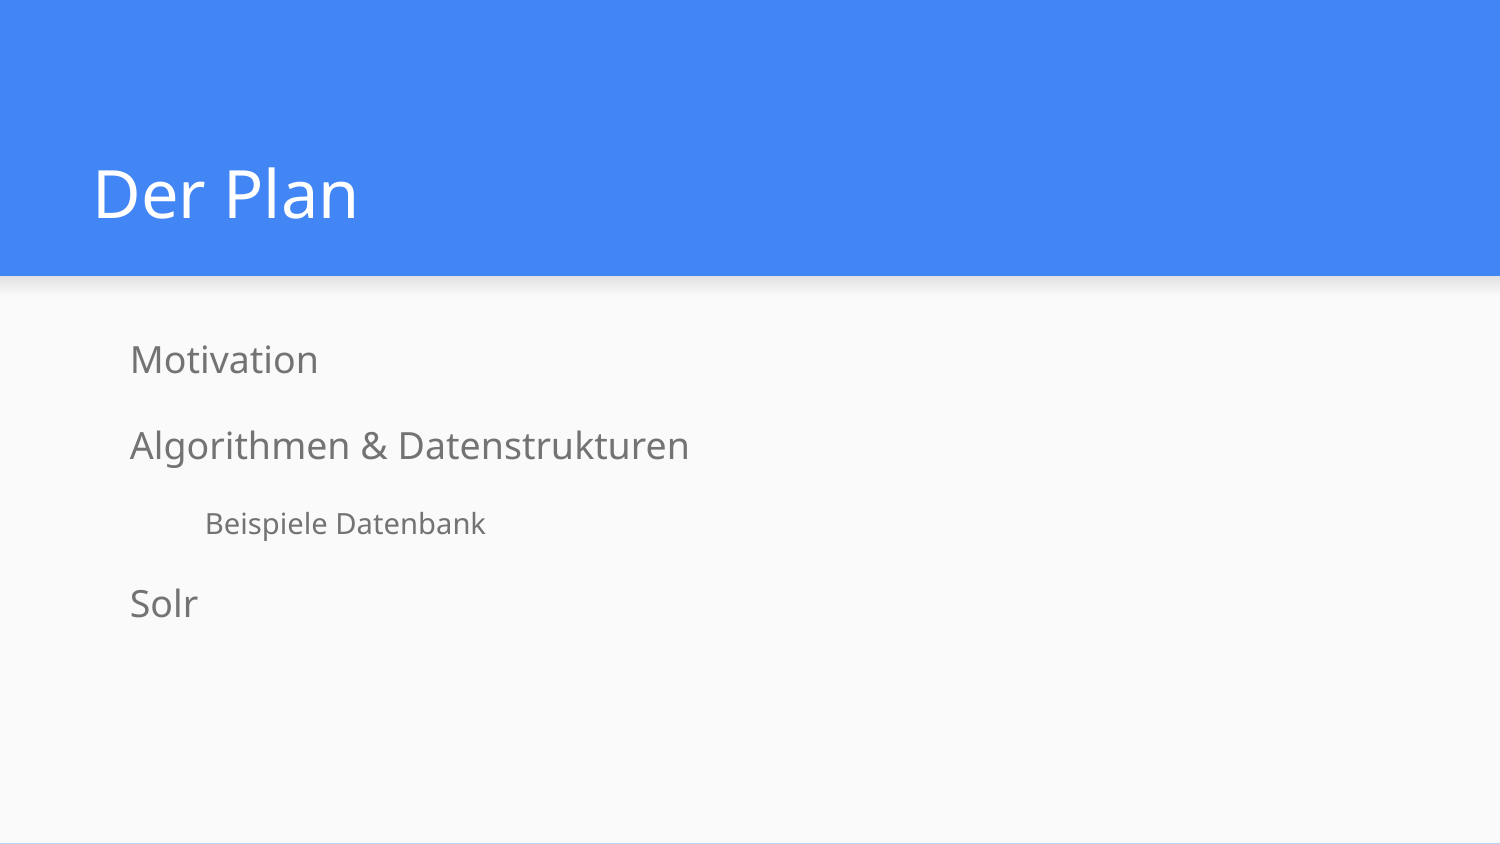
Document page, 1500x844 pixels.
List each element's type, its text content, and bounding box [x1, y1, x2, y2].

title Der Plan [77, 121, 1427, 248]
list Motivation Algorithmen & Datenstrukturen Beispiele Datenbank Solr [77, 314, 1427, 760]
